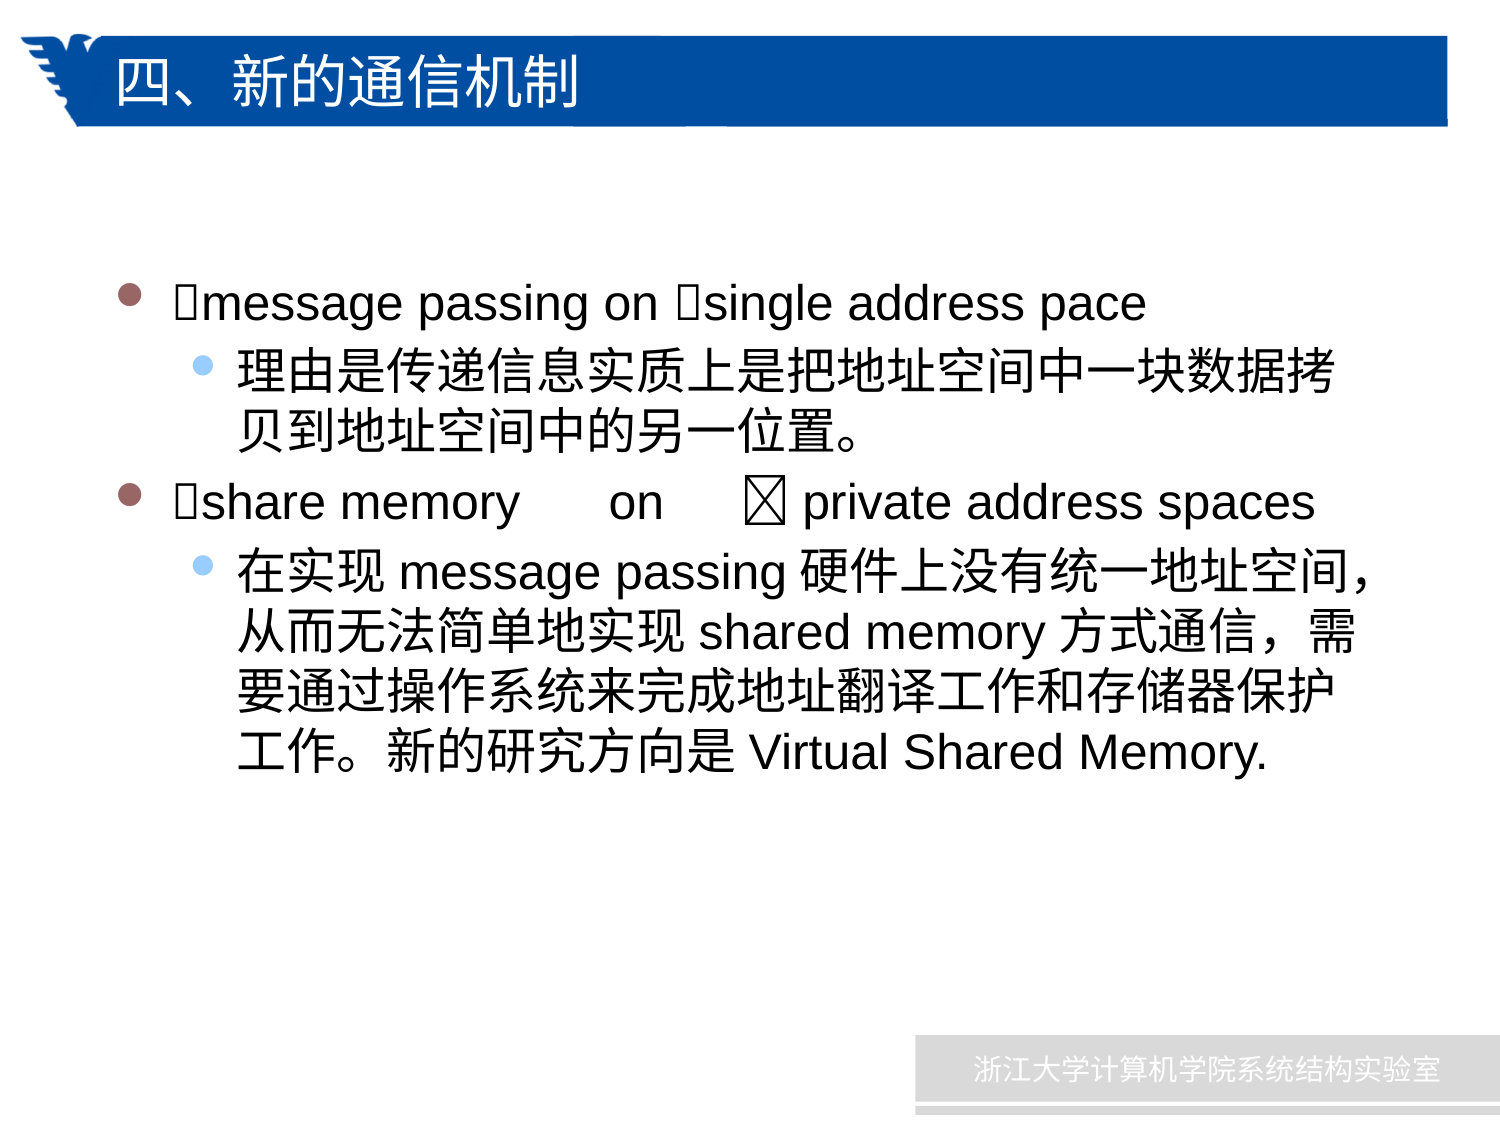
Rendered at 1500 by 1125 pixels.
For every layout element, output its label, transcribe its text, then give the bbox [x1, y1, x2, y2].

picture [5, 19, 148, 127]
list message passing on single address pace 理由是传递信息实质上是把地址空间中一块数据拷贝到地址空间中的另一位置。 share memory on private address spaces 在实现message passing硬件上没有统一地址空间，从而无法简单地实现shared memory方式通信，需要通过操作系统来完成地址翻译工作和存储器保护工作。新的研究方向是Virtual Shared Memory. [99, 262, 1400, 988]
title 四、新的通信机制 [99, 37, 1347, 188]
